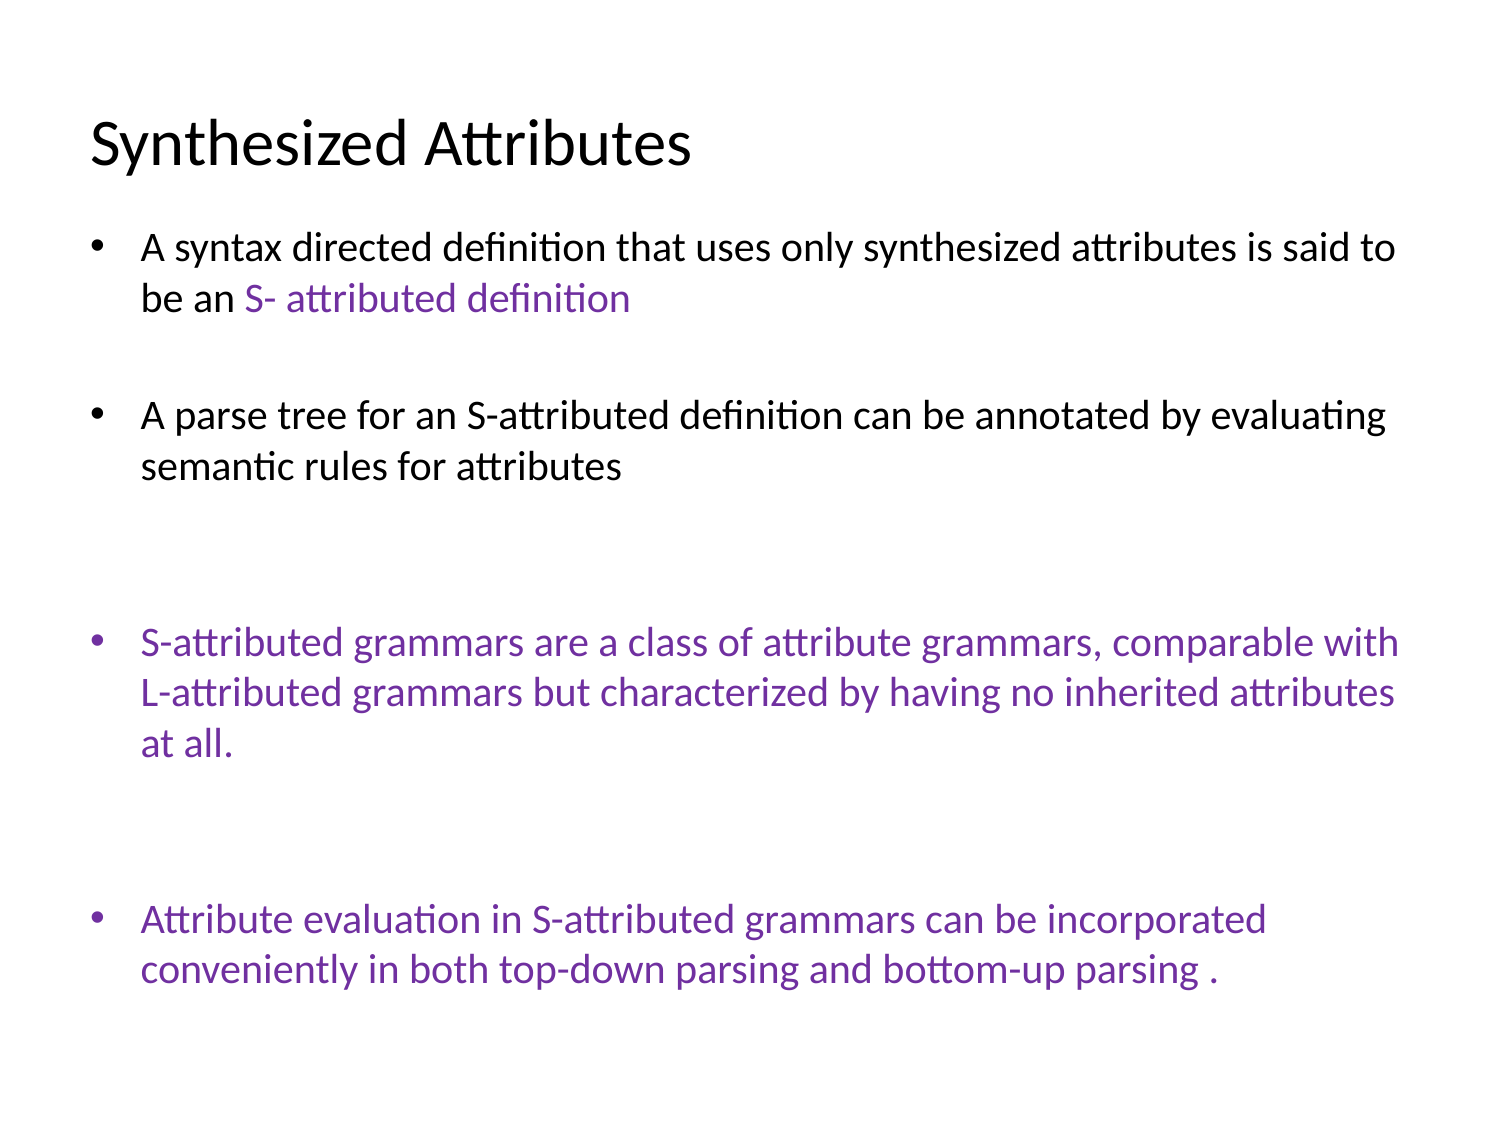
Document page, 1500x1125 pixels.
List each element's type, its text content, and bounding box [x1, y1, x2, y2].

title Synthesized Attributes [75, 45, 1425, 212]
list A syntax directed definition that uses only synthesized attributes is said to be an S- attributed definition A parse tree for an S-attributed definition can be annotated by evaluating semantic rules for attributes S-attributed grammars are a class of attribute grammars, comparable with L-attributed grammars but characterized by having no inherited attributes at all. Attribute evaluation in S-attributed grammars can be incorporated conveniently in both top-down parsing and bottom-up parsing . [75, 212, 1425, 1005]
